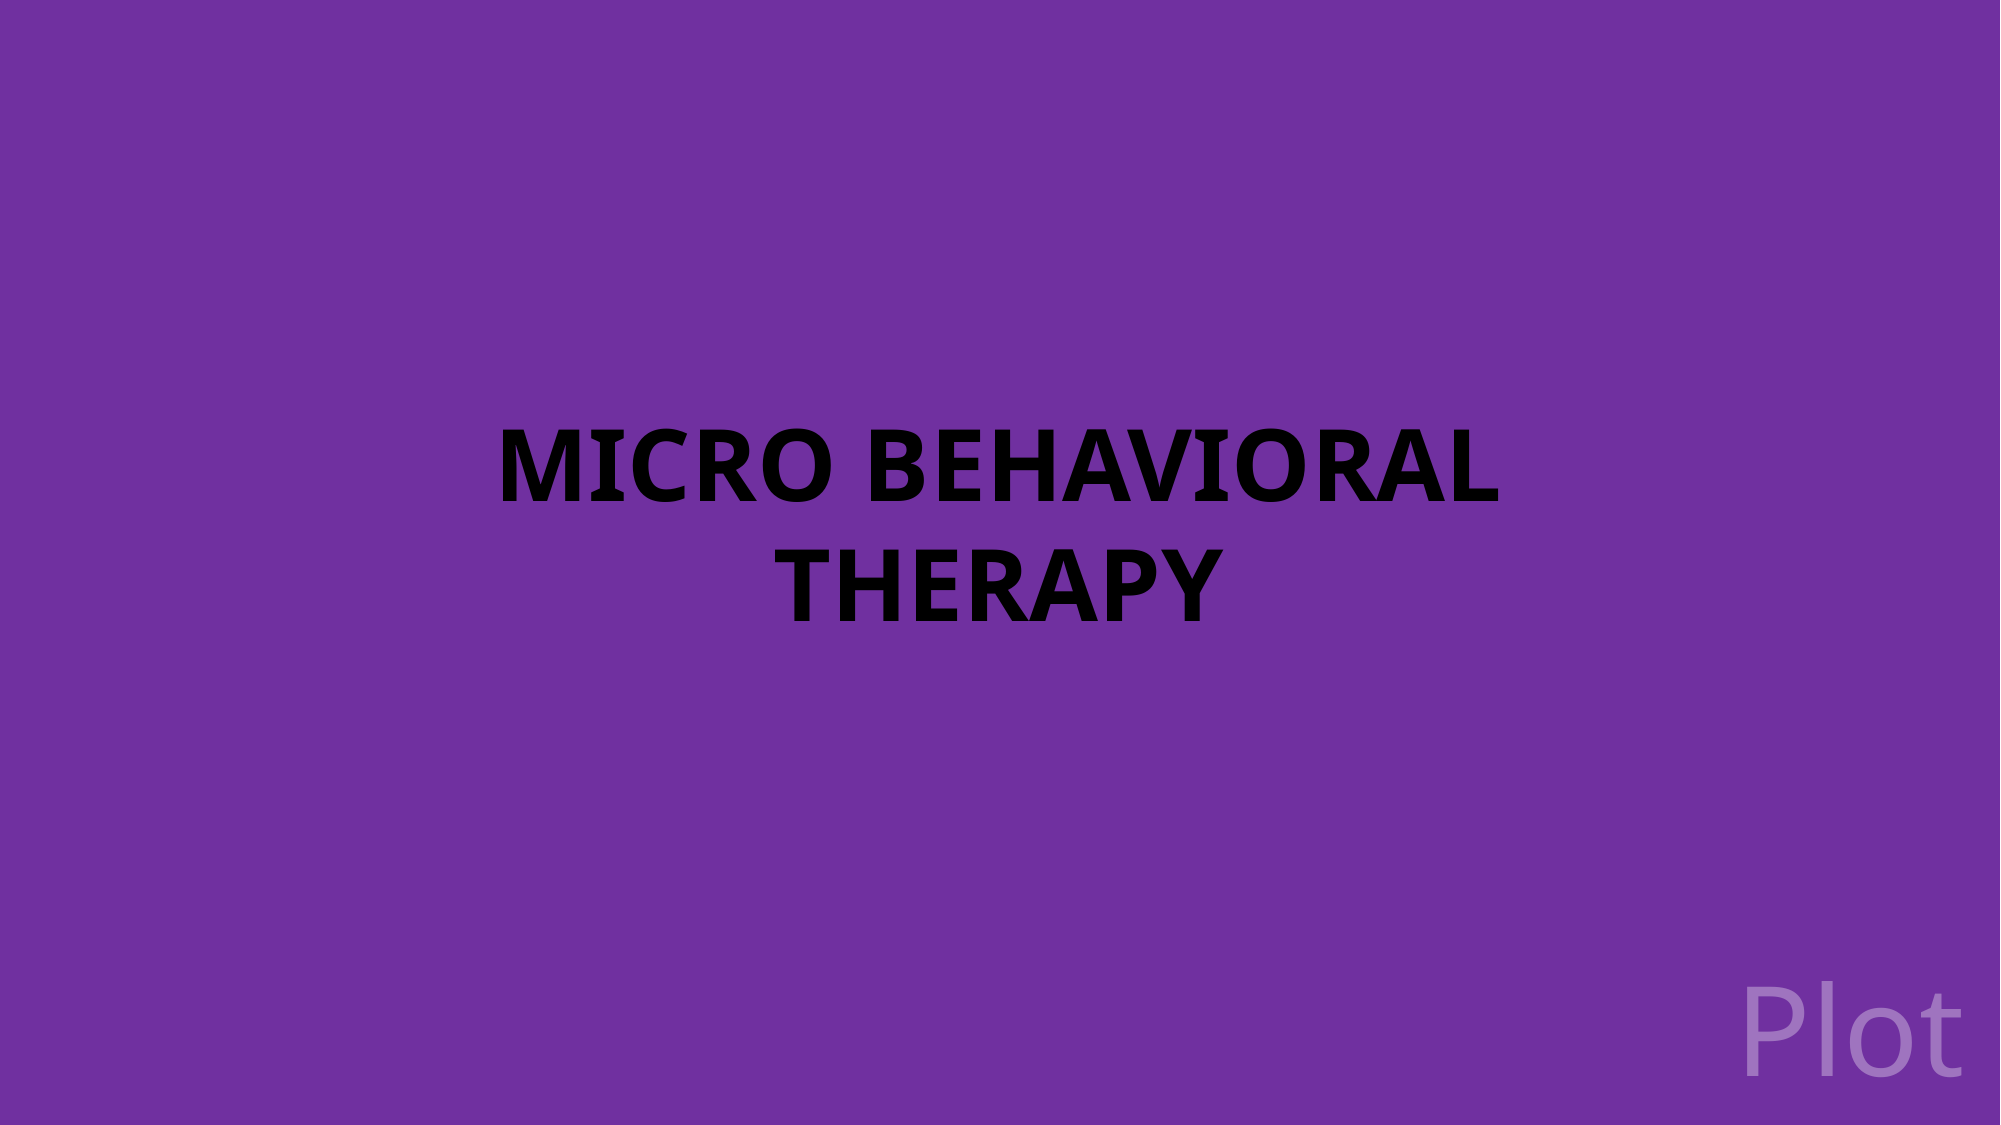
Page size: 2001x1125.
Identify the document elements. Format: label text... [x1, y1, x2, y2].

title Micro Behavioral Therapy [287, 99, 1711, 943]
